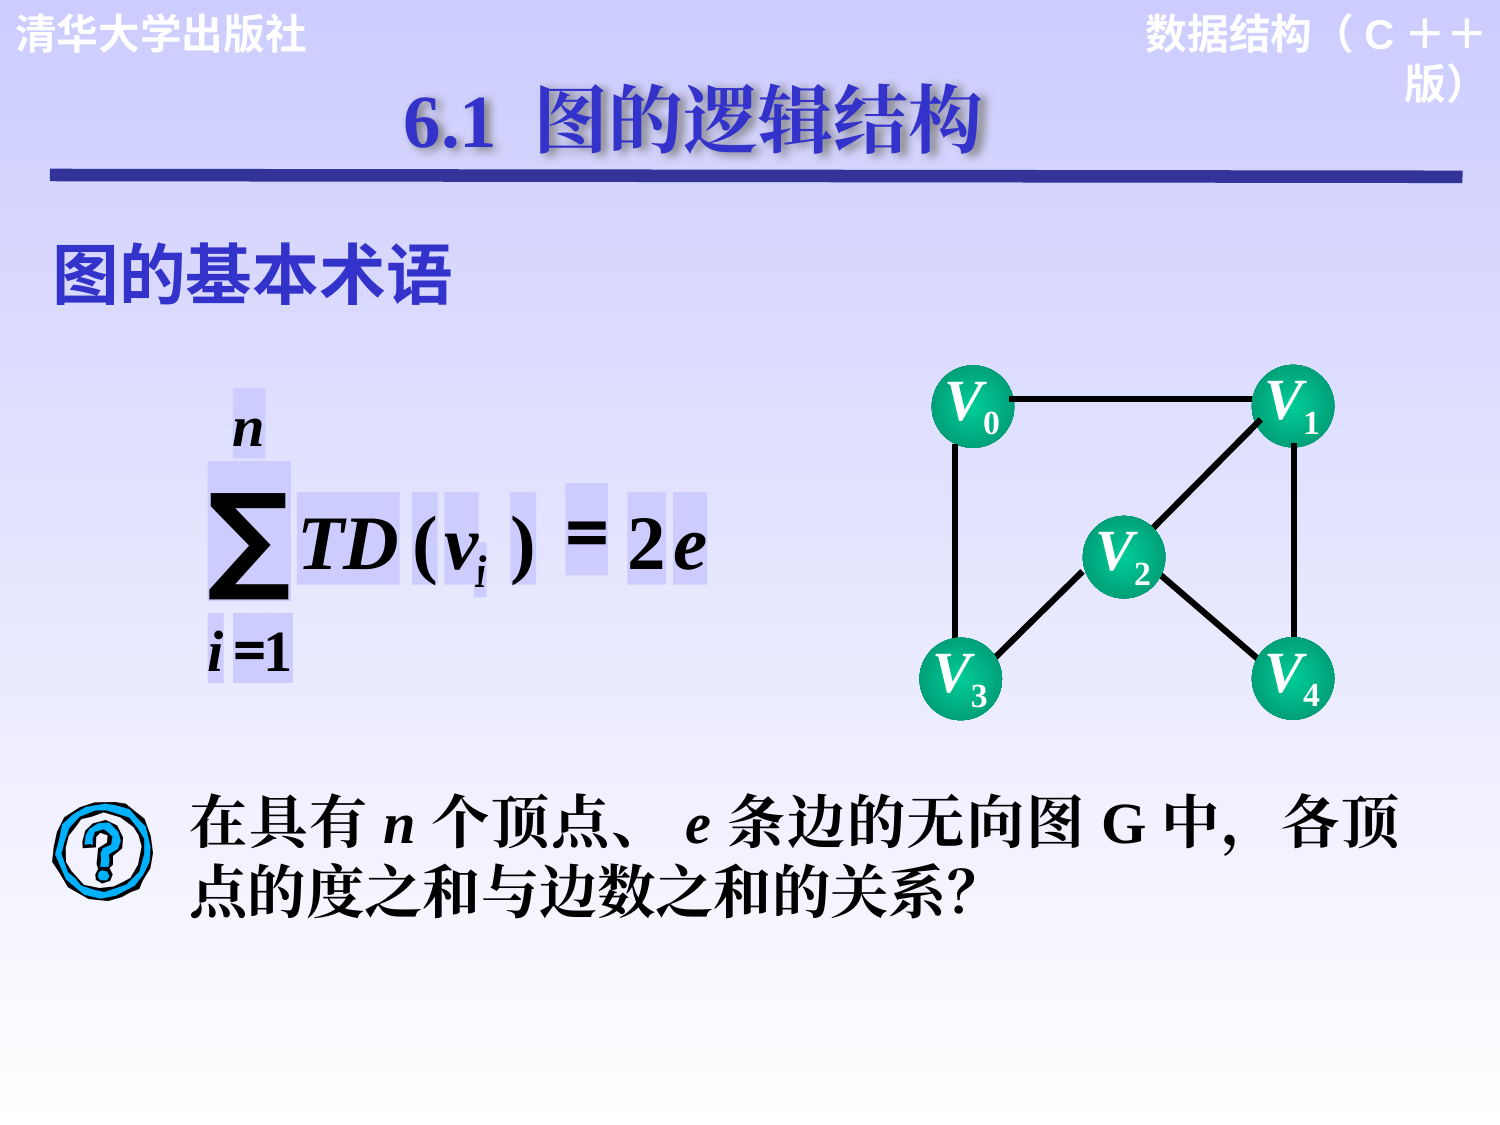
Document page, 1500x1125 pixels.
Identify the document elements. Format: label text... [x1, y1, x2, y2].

text_box 图的基本术语 [37, 224, 838, 320]
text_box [919, 356, 1339, 728]
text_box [51, 777, 1401, 933]
text_box 6.1 图的逻辑结构 [388, 64, 1014, 170]
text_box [207, 388, 708, 684]
